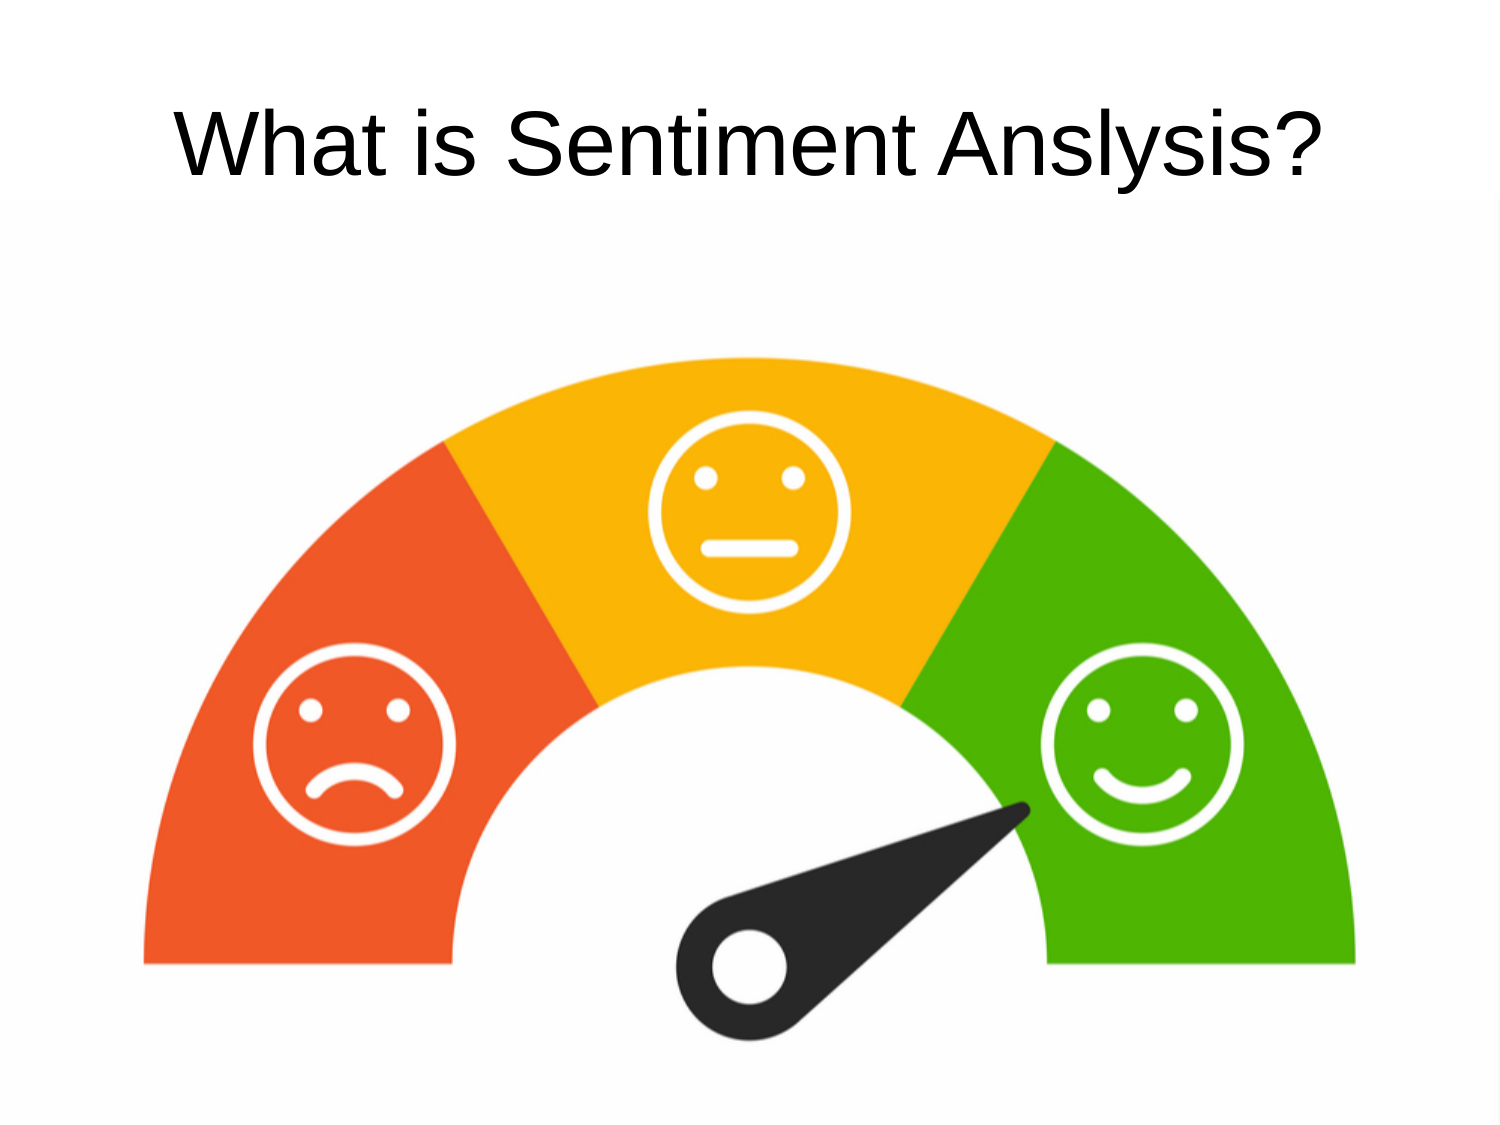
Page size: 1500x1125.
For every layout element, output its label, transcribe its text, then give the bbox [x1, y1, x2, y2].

picture [0, 199, 1500, 1125]
title What is Sentiment Anslysis? [75, 45, 1425, 199]
